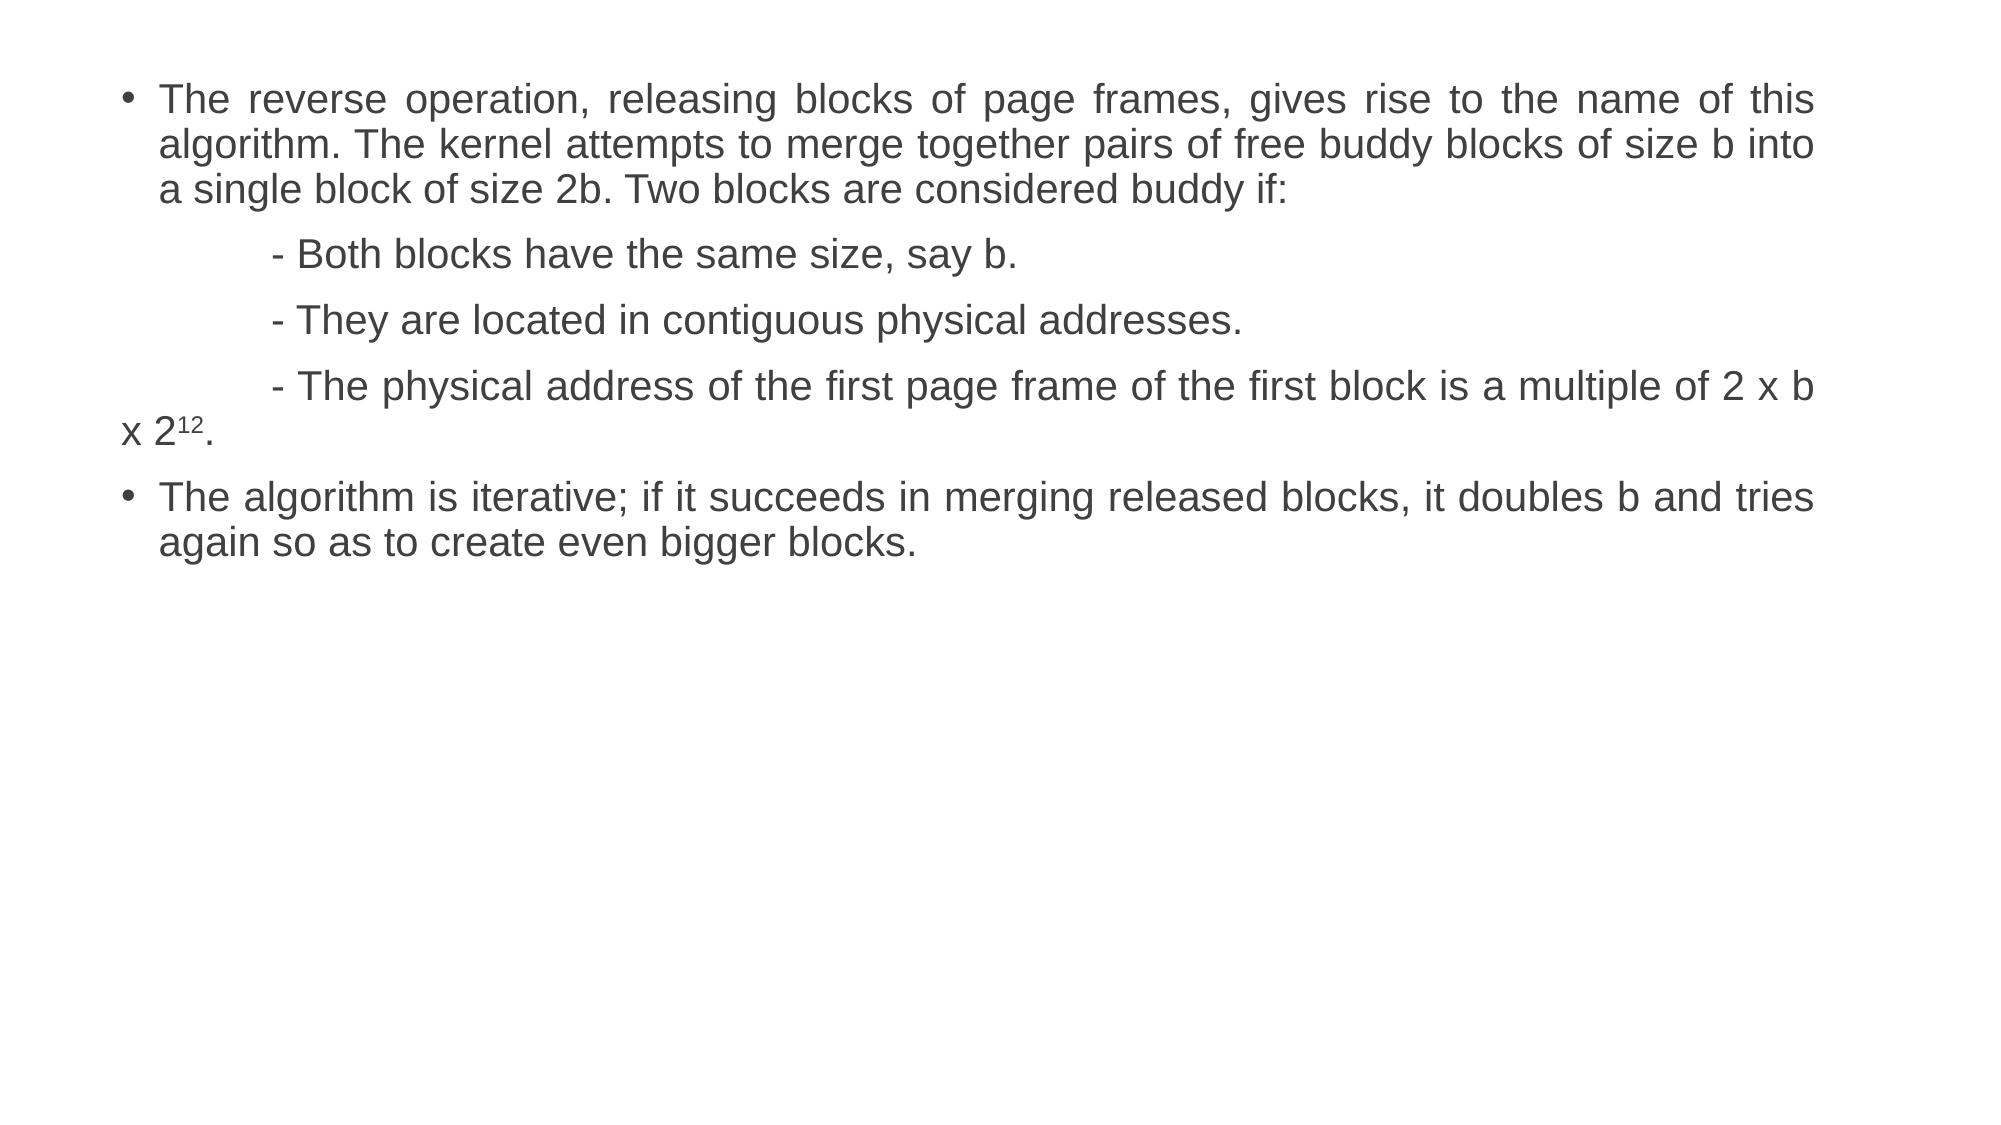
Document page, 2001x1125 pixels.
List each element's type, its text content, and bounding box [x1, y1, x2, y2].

list The reverse operation, releasing blocks of page frames, gives rise to the name of this algorithm. The kernel attempts to merge together pairs of free buddy blocks of size b into a single block of size 2b. Two blocks are considered buddy if: - Both blocks have the same size, say b. - They are located in contiguous physical addresses. - The physical address of the first page frame of the first block is a multiple of 2 x b x 212. The algorithm is iterative; if it succeeds in merging released blocks, it doubles b and tries again so as to create even bigger blocks. [106, 69, 1832, 1014]
